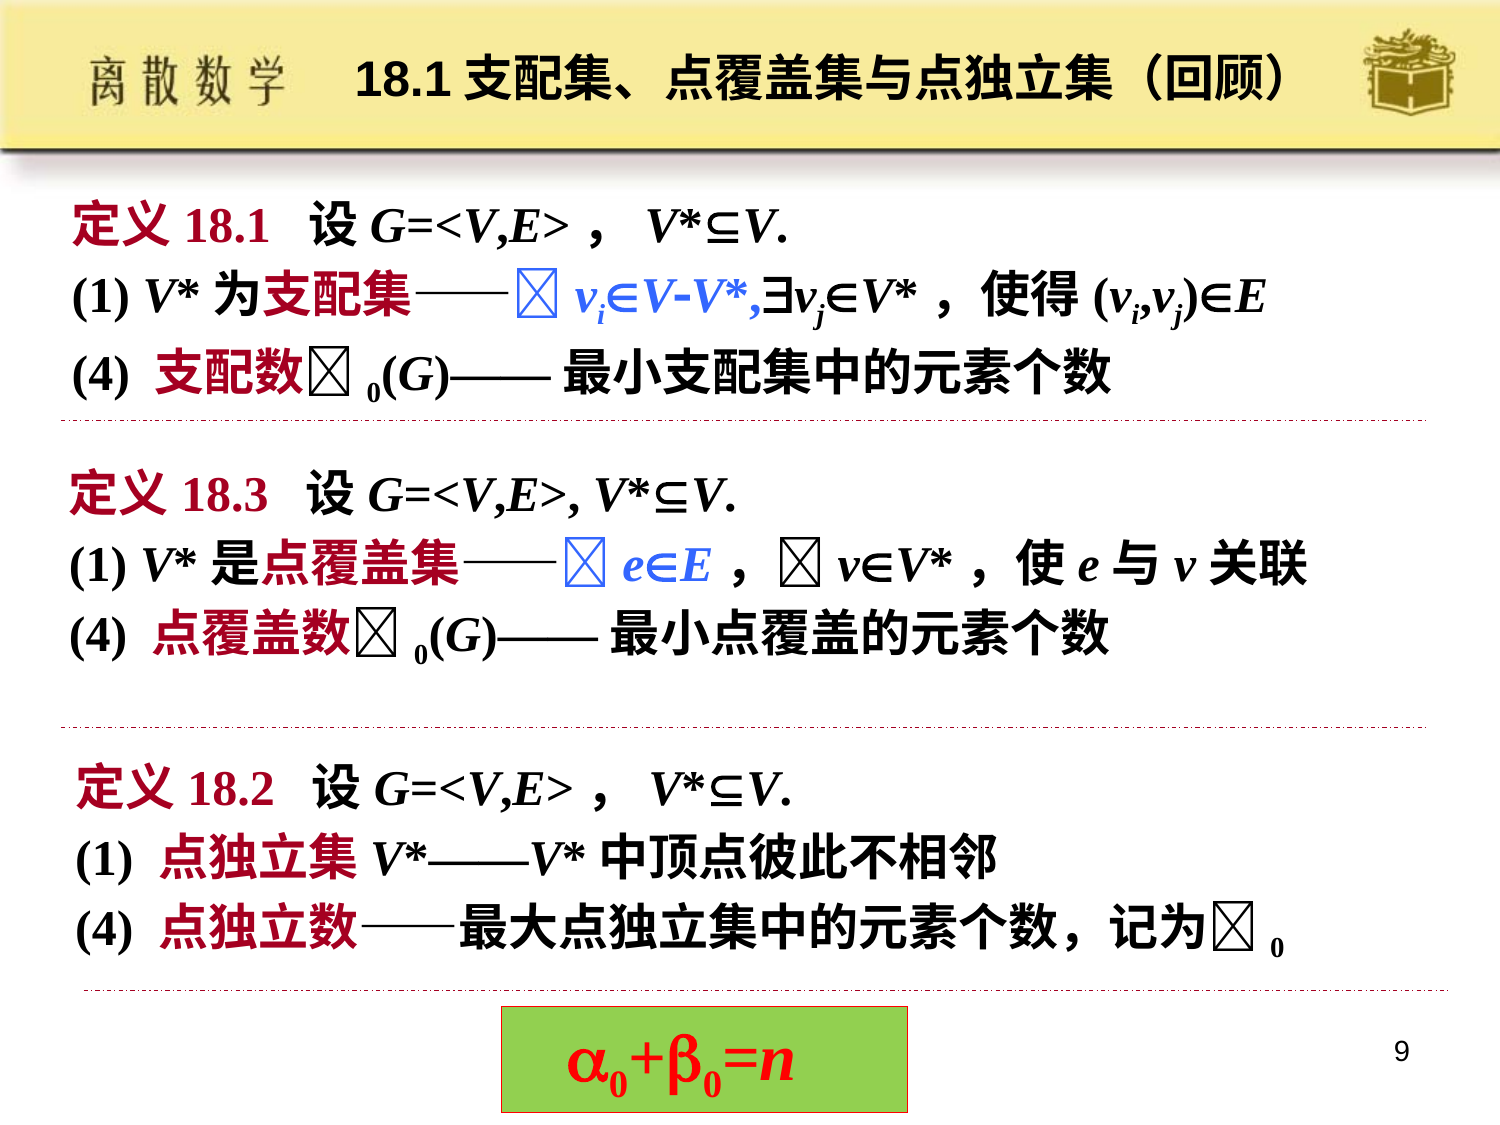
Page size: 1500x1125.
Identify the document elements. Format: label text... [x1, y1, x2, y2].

picture [0, 0, 1500, 1125]
text_box 定义18.3 设G=<V,E>, V*V. (1) V*是点覆盖集——eE，vV*，使e与v关联 (4) 点覆盖数0(G)——最小点覆盖的元素个数 [53, 454, 1500, 833]
text_box 定义18.2 设G=<V,E>，V*V. (1) 点独立集V*——V*中顶点彼此不相邻 (4) 点独立数——最大点独立集中的元素个数，记为0 [60, 747, 1411, 991]
text_box 0+0=n [501, 1006, 908, 1113]
text_box 定义18.1 设G=<V,E>，V*V. (1) V*为支配集——viVV*,vjV*，使得(vi,vj)E (4) 支配数0(G)——最小支配集中的元素个数 [56, 184, 1407, 421]
slide_number 9 [1074, 1024, 1425, 1103]
title 18.1支配集、点覆盖集与点独立集（回顾） [324, 42, 1329, 112]
